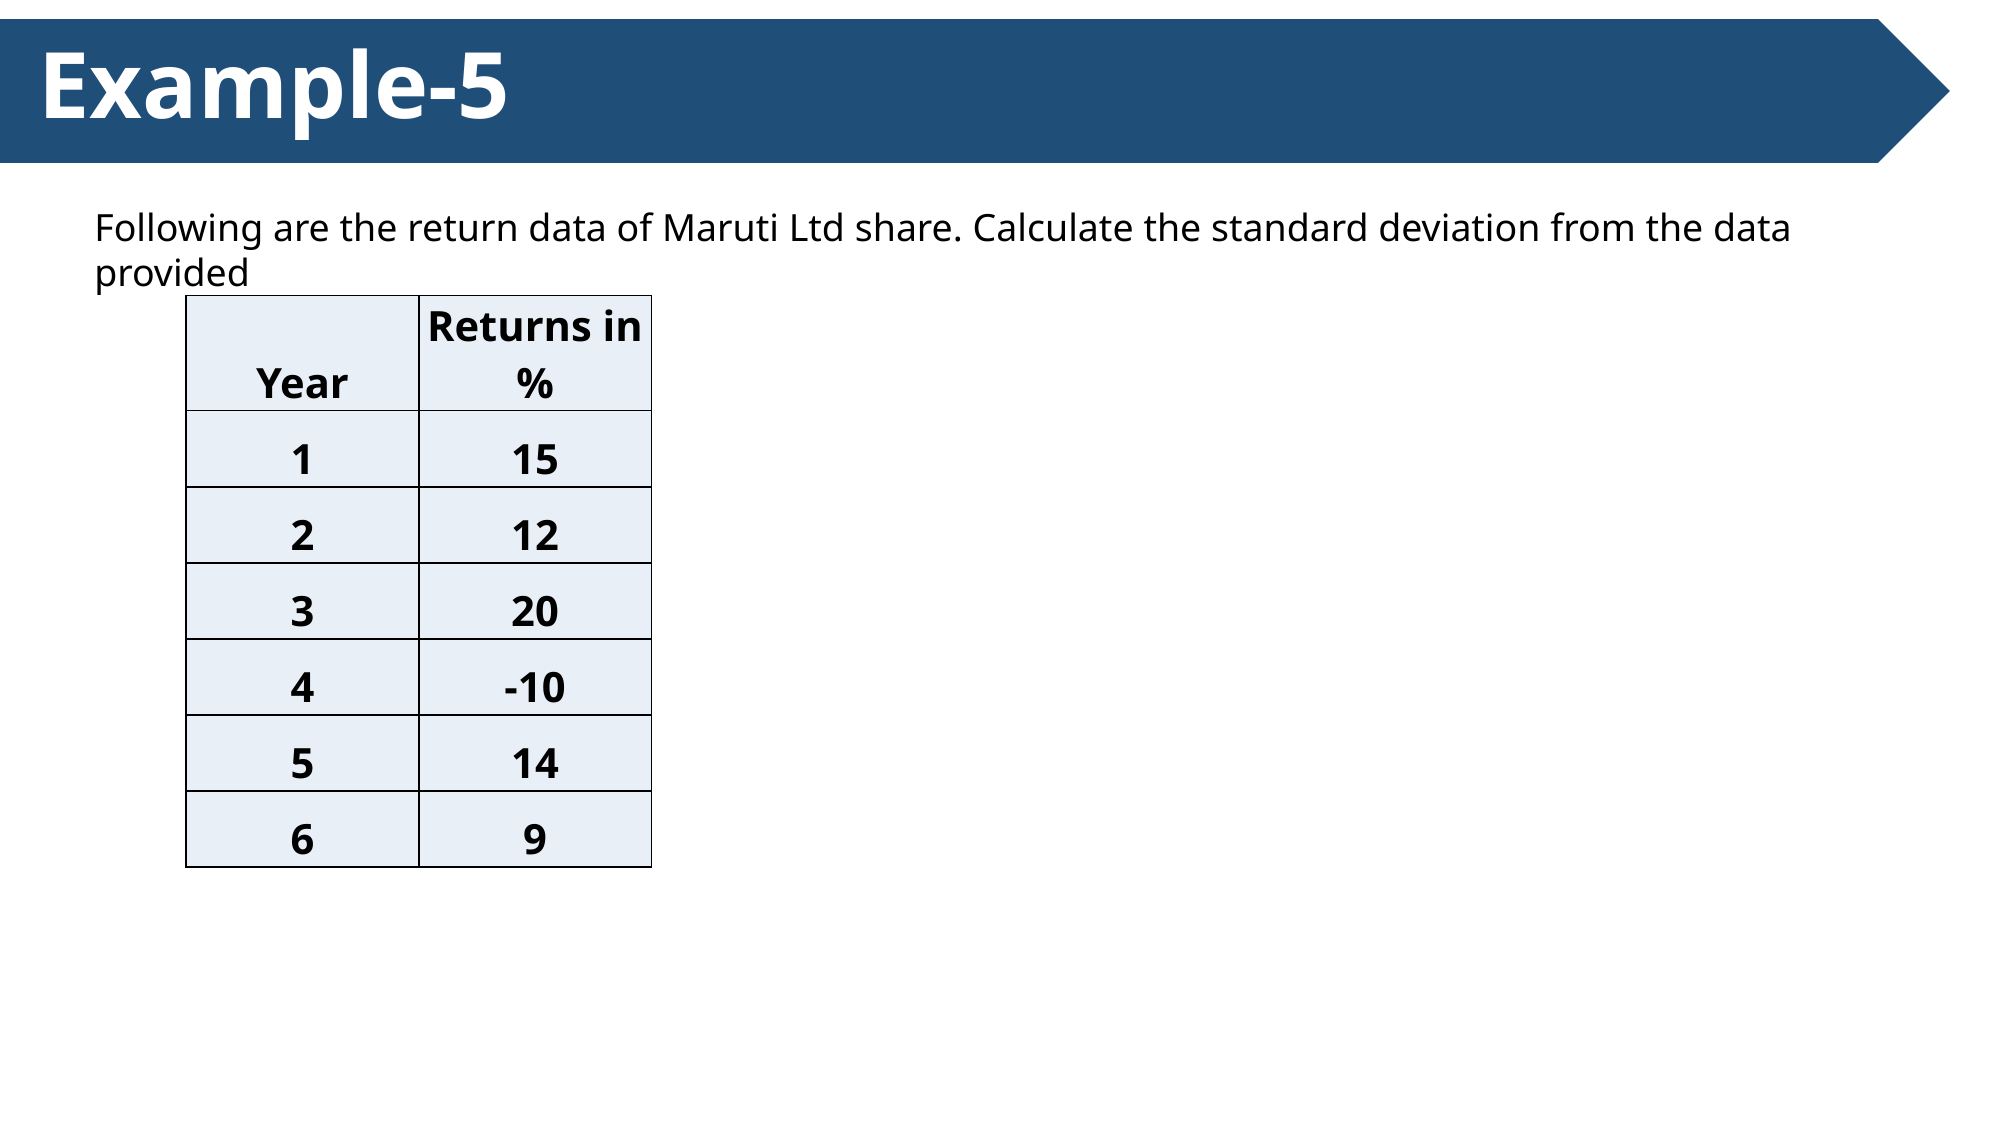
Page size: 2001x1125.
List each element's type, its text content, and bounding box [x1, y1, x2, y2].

table_cell 5 [187, 716, 418, 790]
table_cell 15 [420, 411, 651, 486]
table_cell 6 [187, 792, 418, 866]
table_cell 20 [420, 564, 651, 638]
table_header Year [187, 302, 418, 410]
table_cell 14 [420, 716, 651, 790]
table_header Returns in % [420, 302, 651, 410]
table_cell 12 [420, 488, 651, 562]
text_box Following are the return data of Maruti Ltd share. Calculate the standard deviation from the data provided [79, 196, 1864, 302]
table_cell -10 [420, 640, 651, 714]
table_cell 2 [187, 488, 418, 562]
table_cell 4 [187, 640, 418, 714]
title Example-5 [23, 19, 1880, 159]
table_cell 1 [187, 411, 418, 486]
table_cell 3 [187, 564, 418, 638]
table_cell 9 [420, 792, 651, 866]
